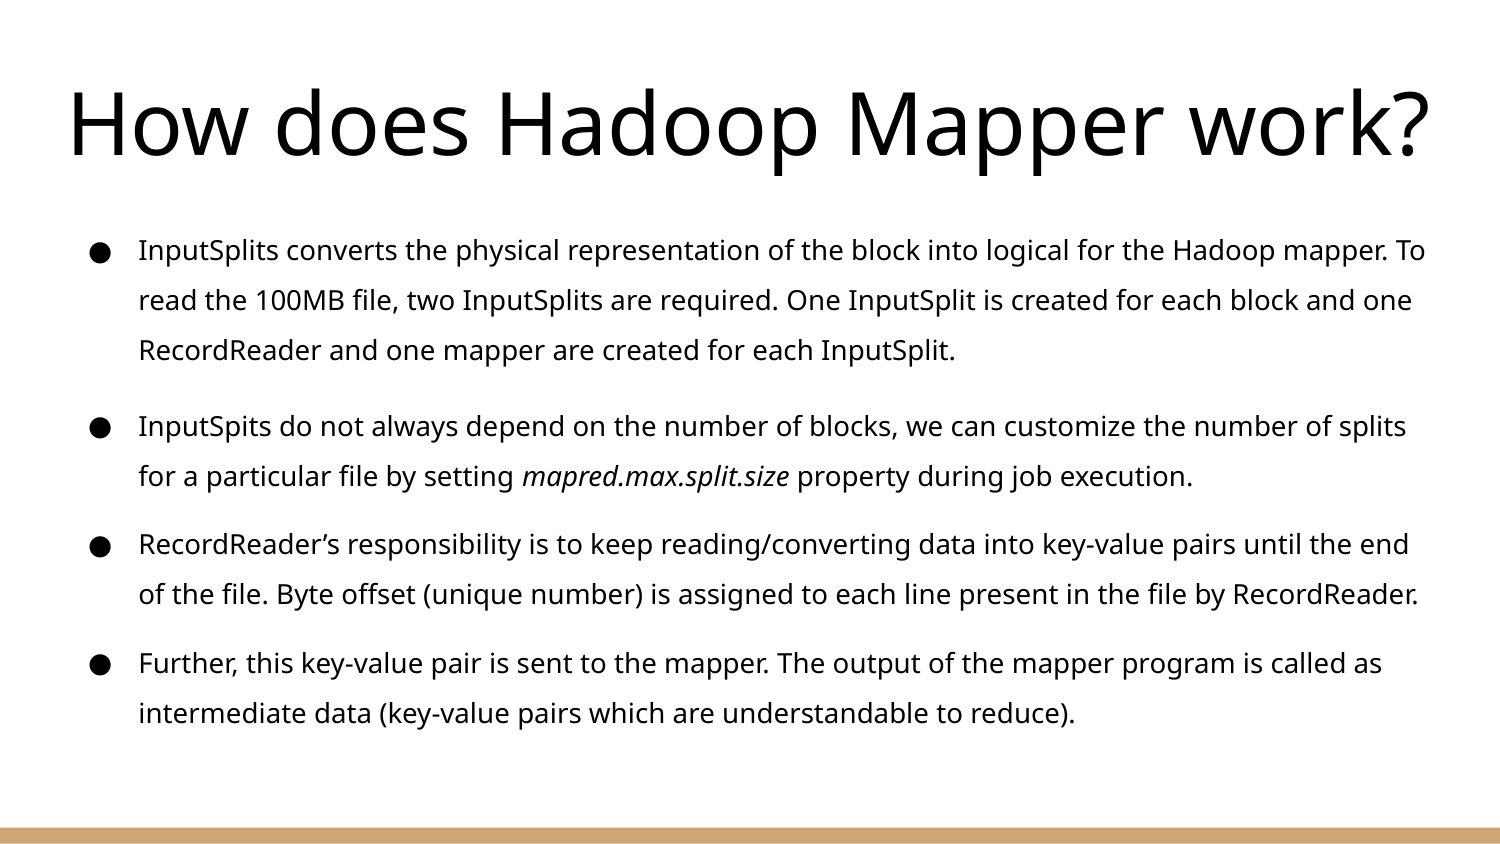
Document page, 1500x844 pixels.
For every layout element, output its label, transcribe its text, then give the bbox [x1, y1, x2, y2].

list InputSplits converts the physical representation of the block into logical for the Hadoop mapper. To read the 100MB file, two InputSplits are required. One InputSplit is created for each block and one RecordReader and one mapper are created for each InputSplit. InputSpits do not always depend on the number of blocks, we can customize the number of splits for a particular file by setting mapred.max.split.size property during job execution. RecordReader’s responsibility is to keep reading/converting data into key-value pairs until the end of the file. Byte offset (unique number) is assigned to each line present in the file by RecordReader. Further, this key-value pair is sent to the mapper. The output of the mapper program is called as intermediate data (key-value pairs which are understandable to reduce). [51, 200, 1449, 752]
title How does Hadoop Mapper work? [51, 51, 1449, 189]
